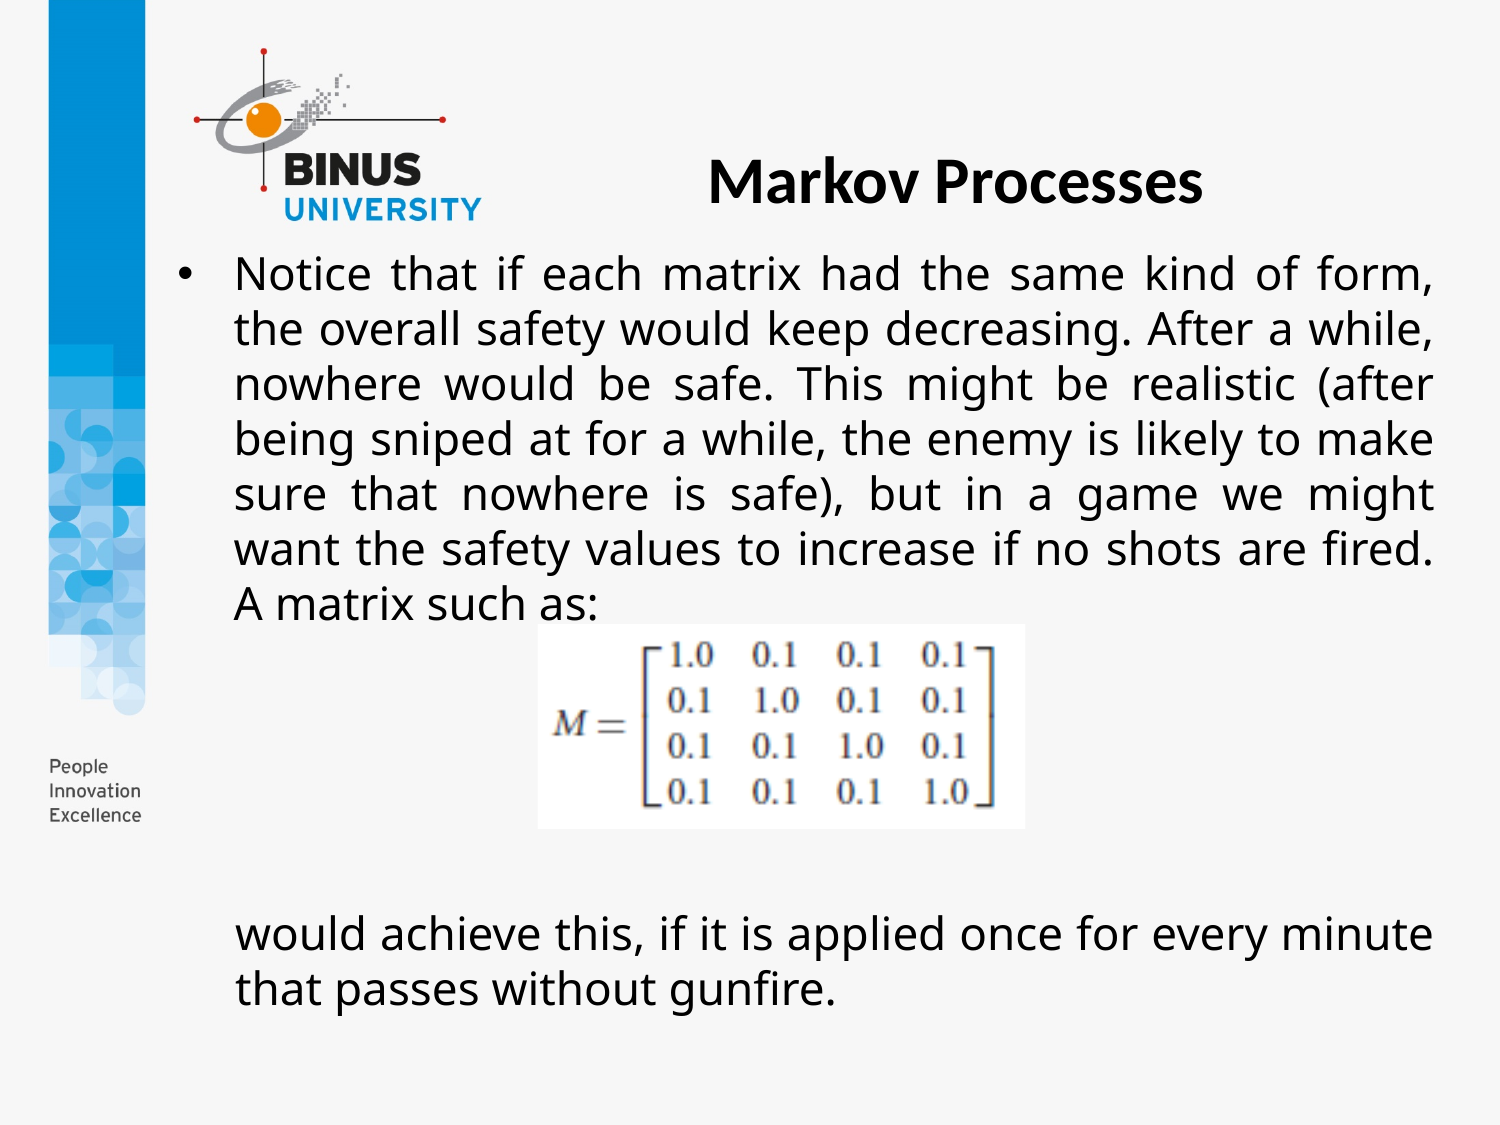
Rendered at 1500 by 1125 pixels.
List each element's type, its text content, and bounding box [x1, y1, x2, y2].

picture [537, 624, 1026, 829]
text_box Markov Processes [437, 129, 1475, 224]
picture [0, 0, 1500, 845]
text_box Notice that if each matrix had the same kind of form, the overall safety would keep decreasing. After a while, nowhere would be safe. This might be realistic (after being sniped at for a while, the enemy is likely to make sure that nowhere is safe), but in a game we might want the safety values to increase if no shots are fired. A matrix such as: would achieve this, if it is applied once for every minute that passes without gunfire. [162, 237, 1450, 1022]
